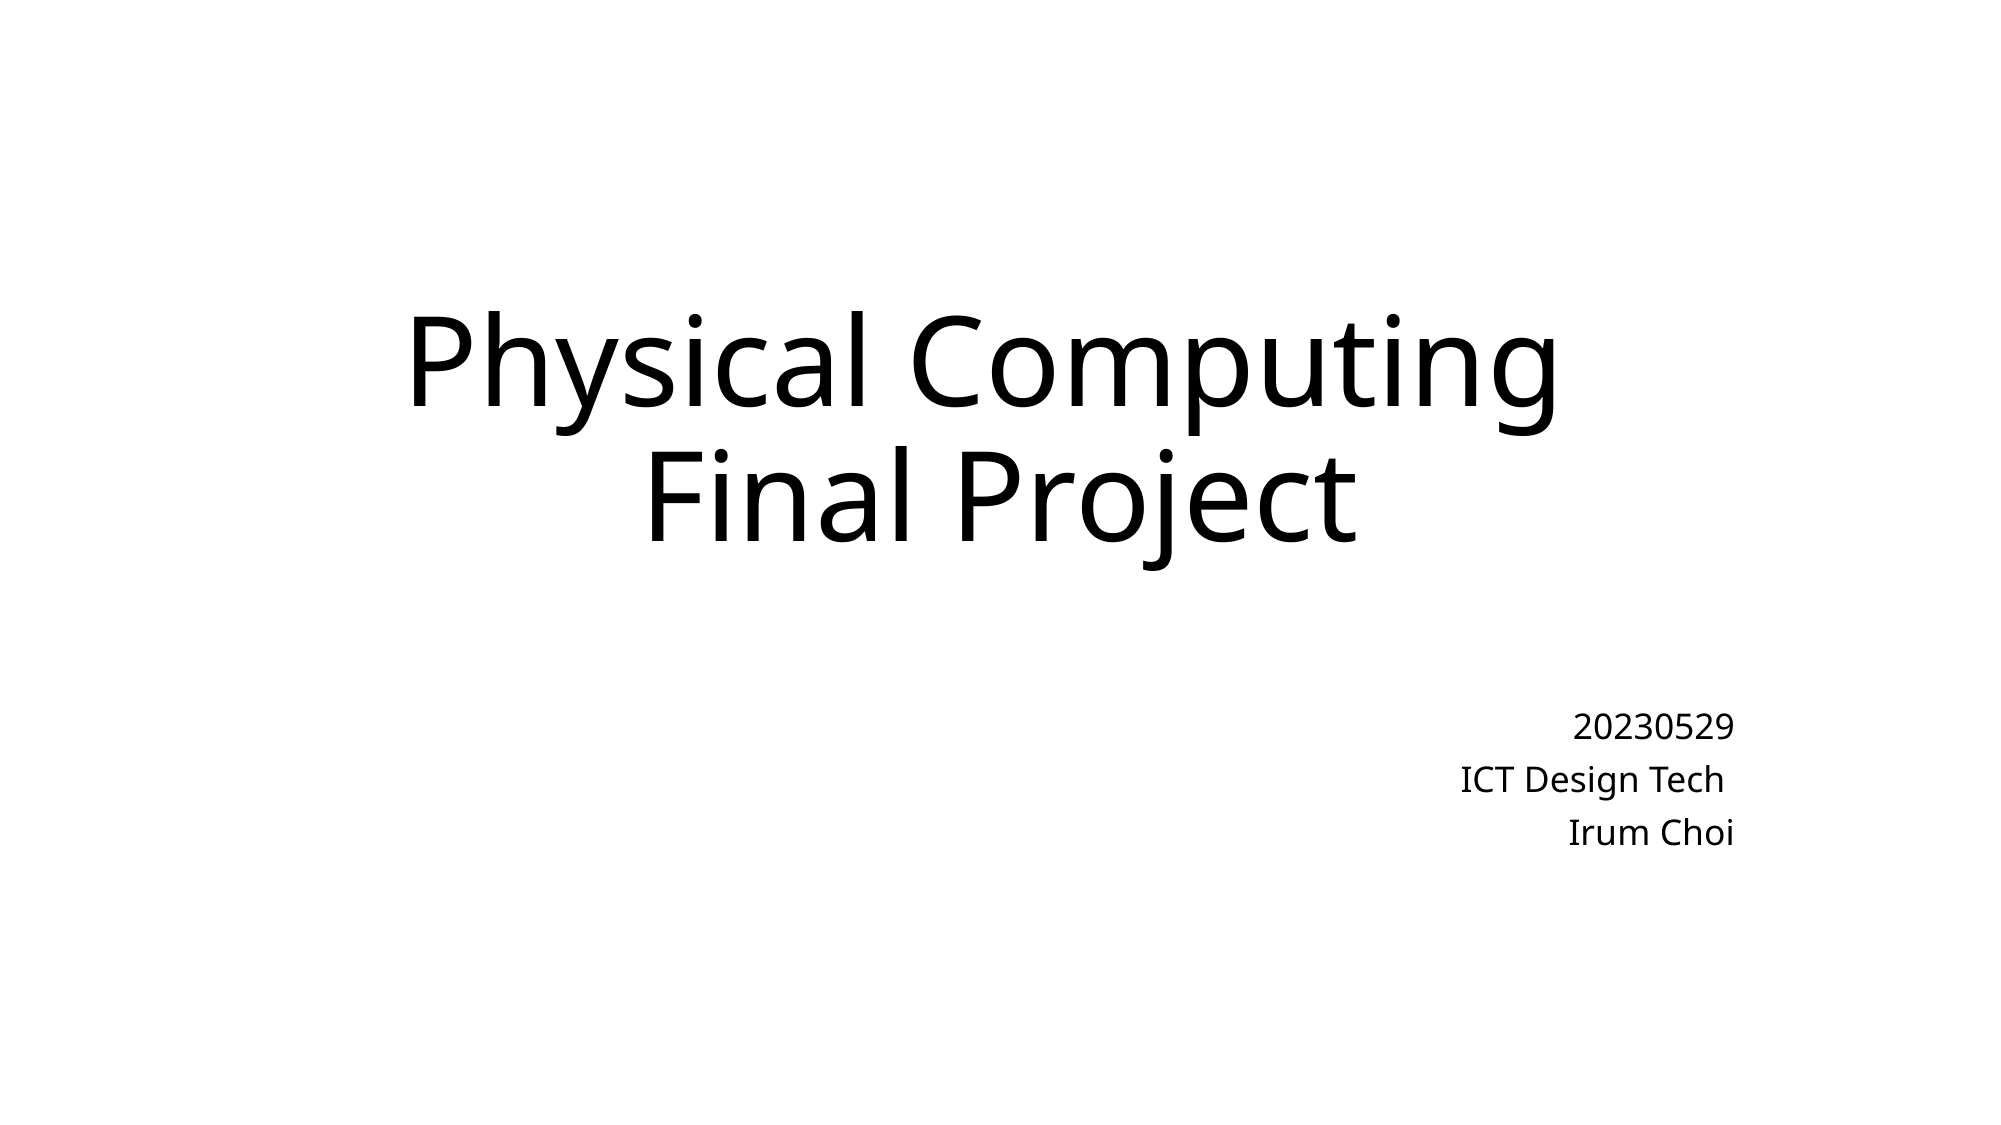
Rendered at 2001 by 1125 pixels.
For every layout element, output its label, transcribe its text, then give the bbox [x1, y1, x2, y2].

title Physical Computing Final Project [249, 184, 1750, 576]
subtitle 20230529 ICT Design Tech Irum Choi [249, 590, 1750, 863]
